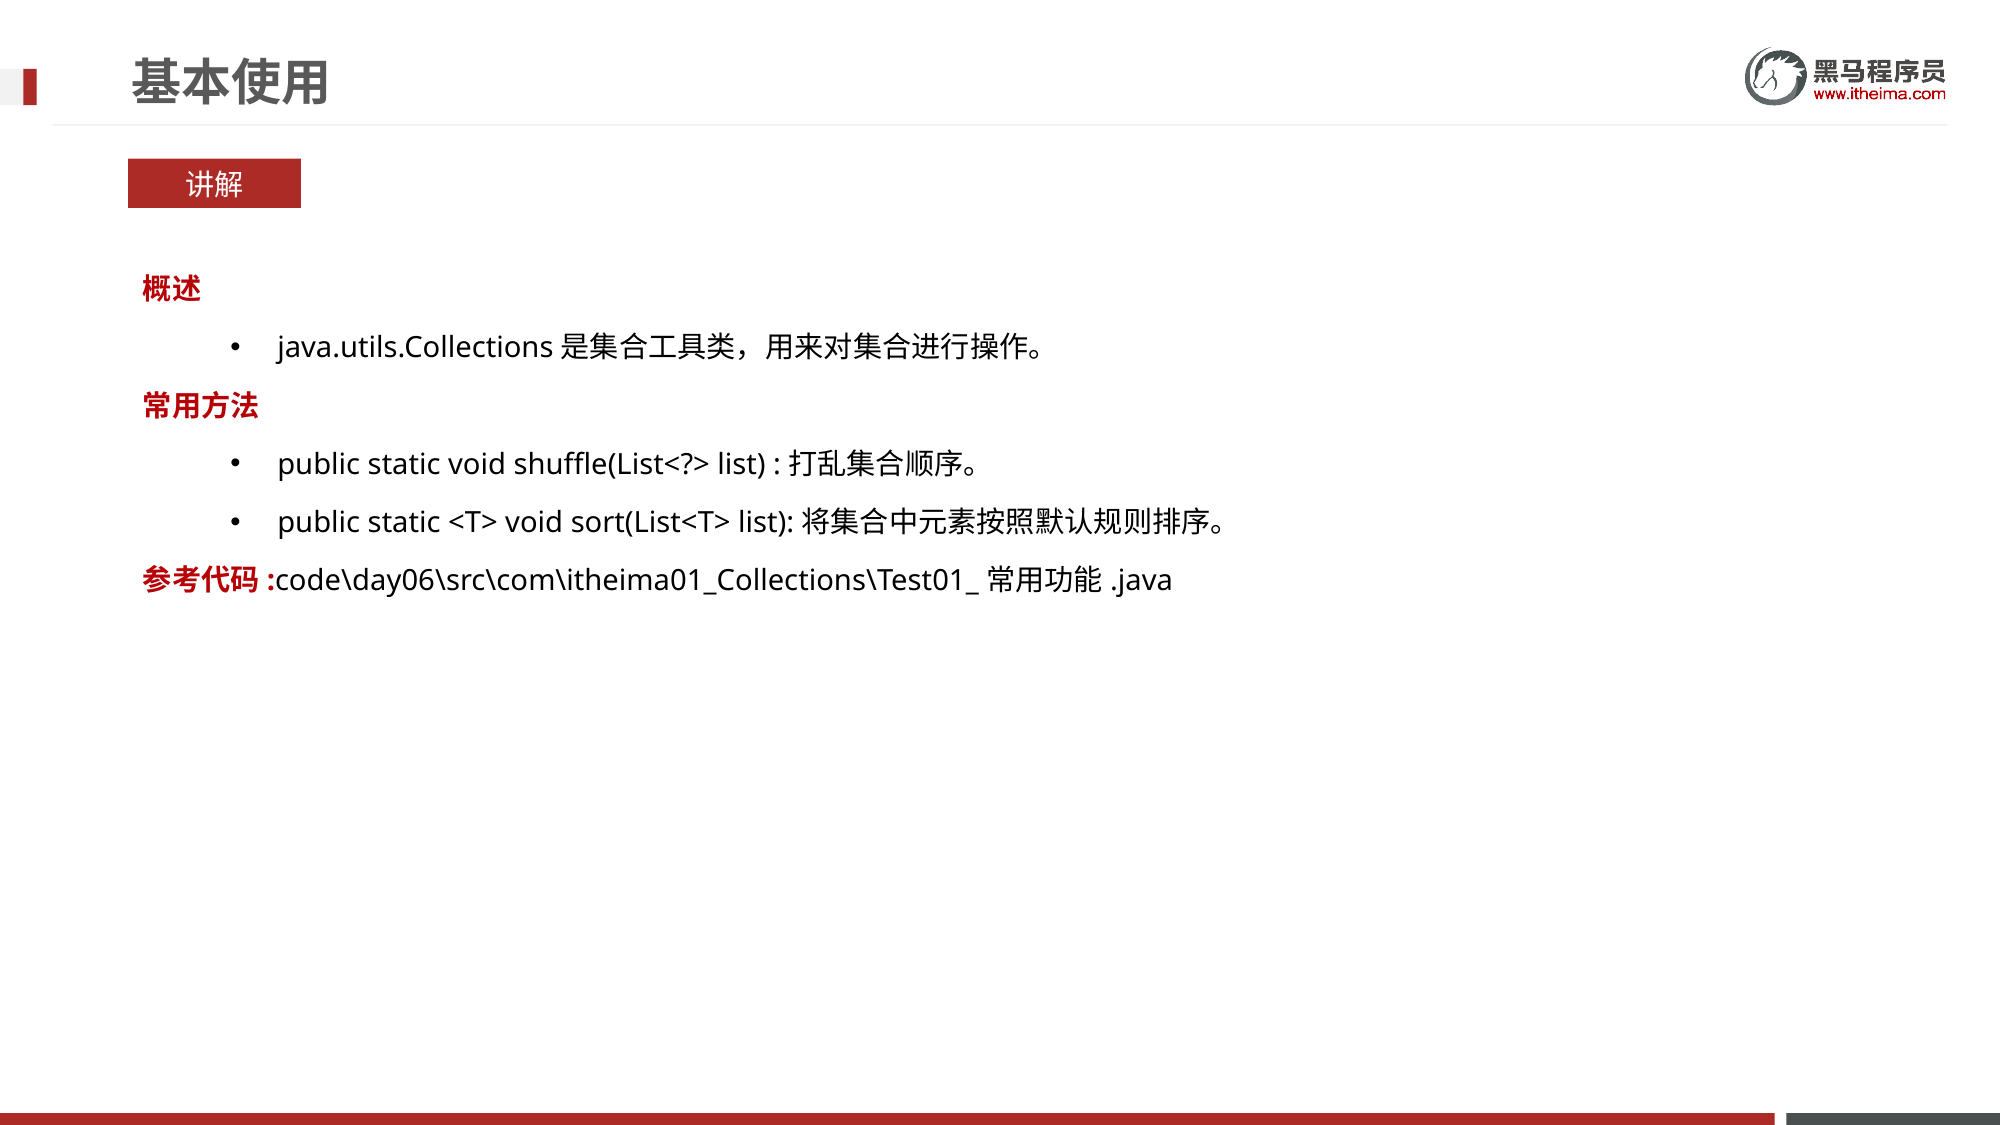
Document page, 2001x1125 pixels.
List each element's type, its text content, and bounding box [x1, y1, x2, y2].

picture [1744, 46, 1946, 106]
title 基本使用 [116, 38, 1556, 124]
text_box 讲解 [126, 157, 303, 210]
text_box 概述 java.utils.Collections是集合工具类，用来对集合进行操作。 常用方法 public static void shuffle(List<?> list) :打乱集合顺序。 public static <T> void sort(List<T> list):将集合中元素按照默认规则排序。 参考代码:code\day06\src\com\itheima01_Collections\Test01_常用功能.java [128, 245, 1900, 1087]
